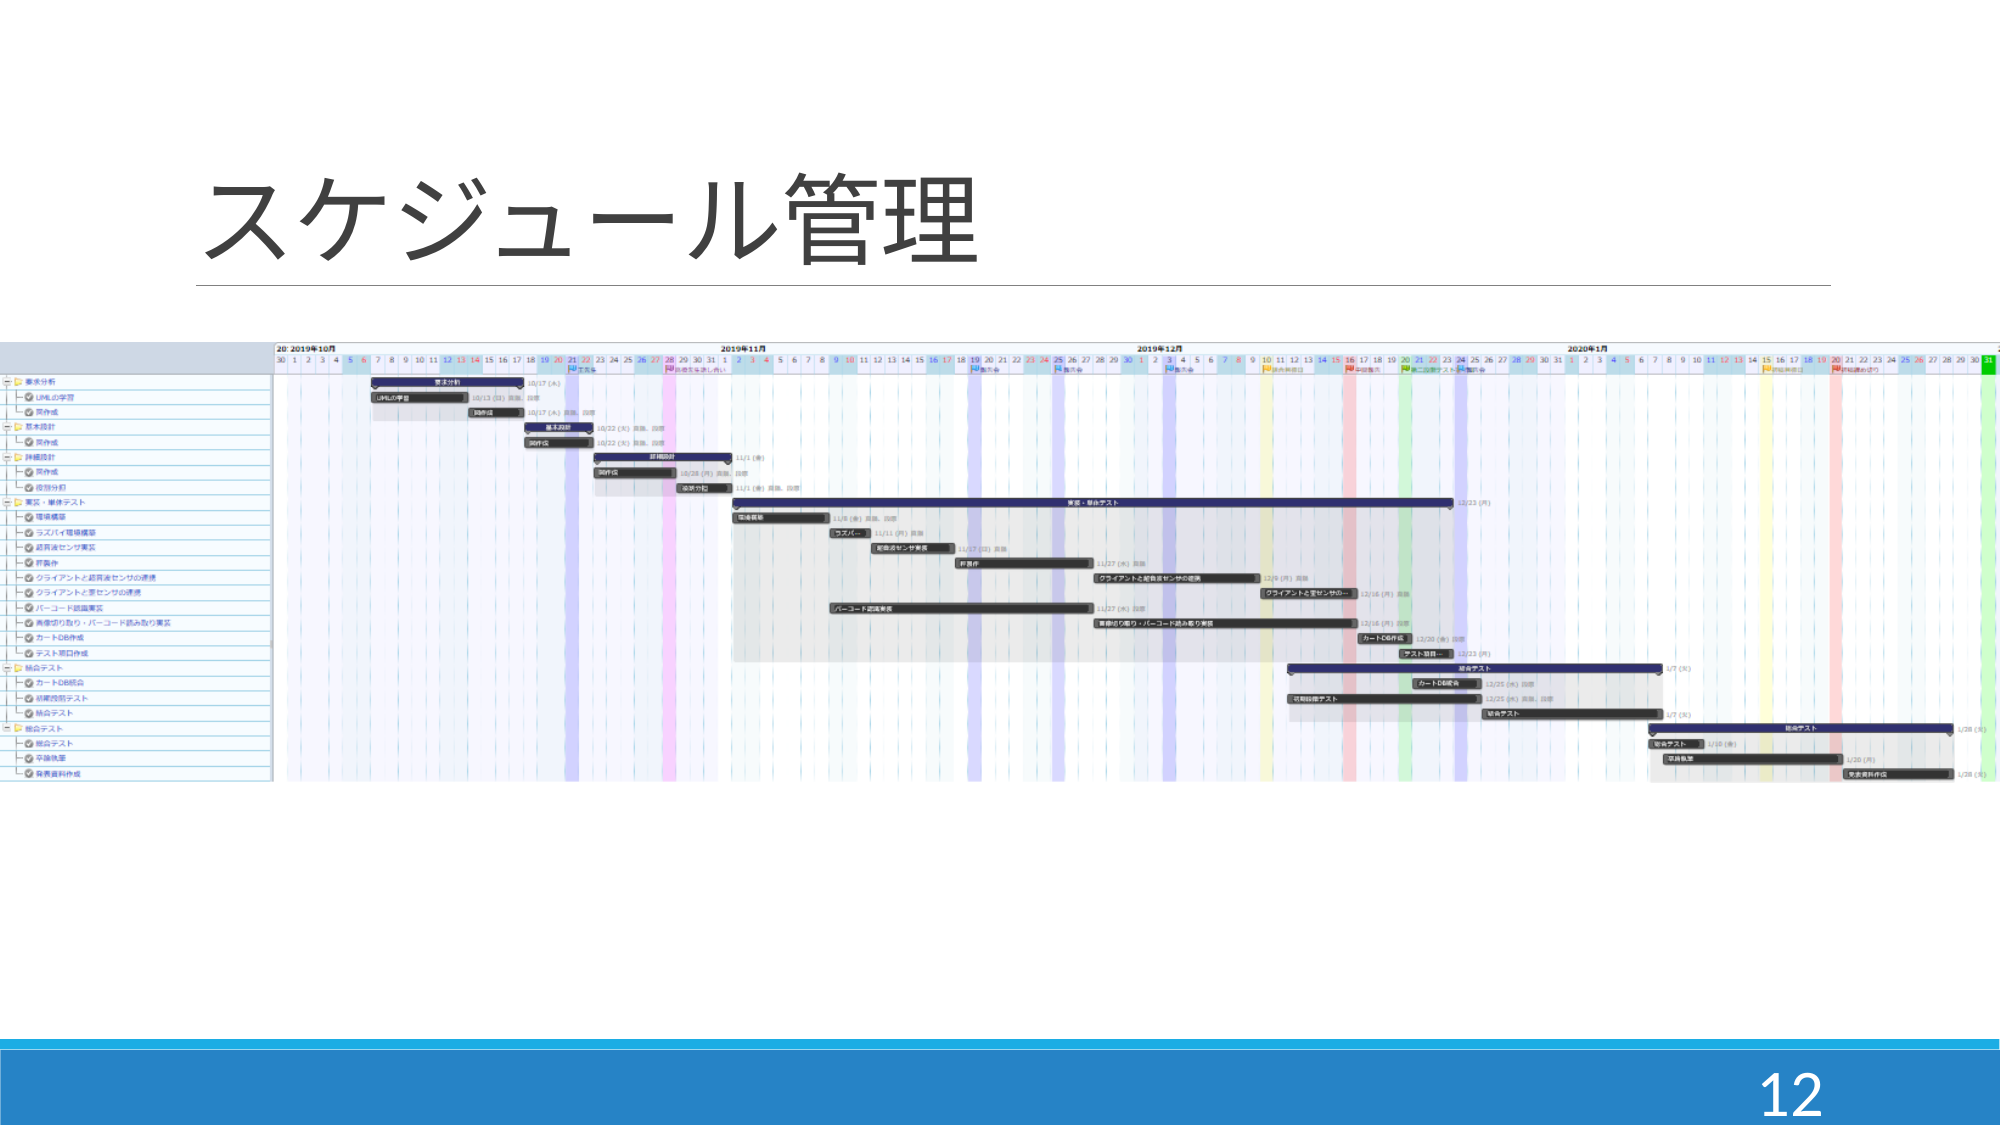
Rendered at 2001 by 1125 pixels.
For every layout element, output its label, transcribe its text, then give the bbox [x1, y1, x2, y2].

title スケジュール管理 [180, 47, 1830, 285]
picture [0, 341, 2000, 784]
slide_number 11 [1624, 1059, 1840, 1120]
